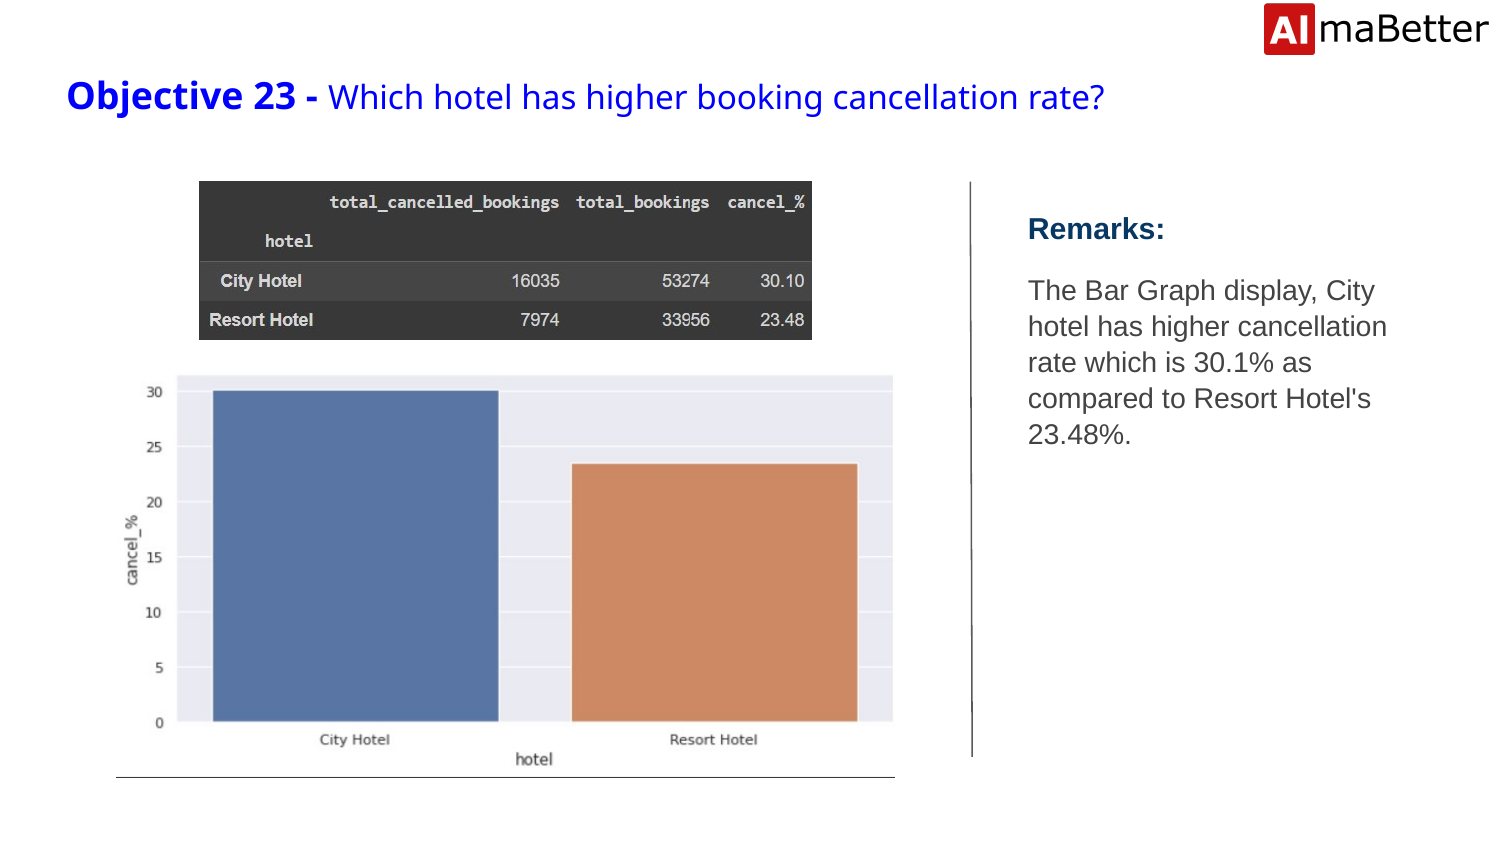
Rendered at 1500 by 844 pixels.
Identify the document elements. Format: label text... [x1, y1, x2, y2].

picture [1263, 0, 1489, 57]
title Objective 23 - Which hotel has higher booking cancellation rate? [51, 56, 1449, 133]
picture [116, 364, 895, 779]
list Remarks: The Bar Graph display, City hotel has higher cancellation rate which is 30.1% as compared to Resort Hotel's 23.48%. [1012, 189, 1457, 750]
picture [198, 181, 813, 341]
